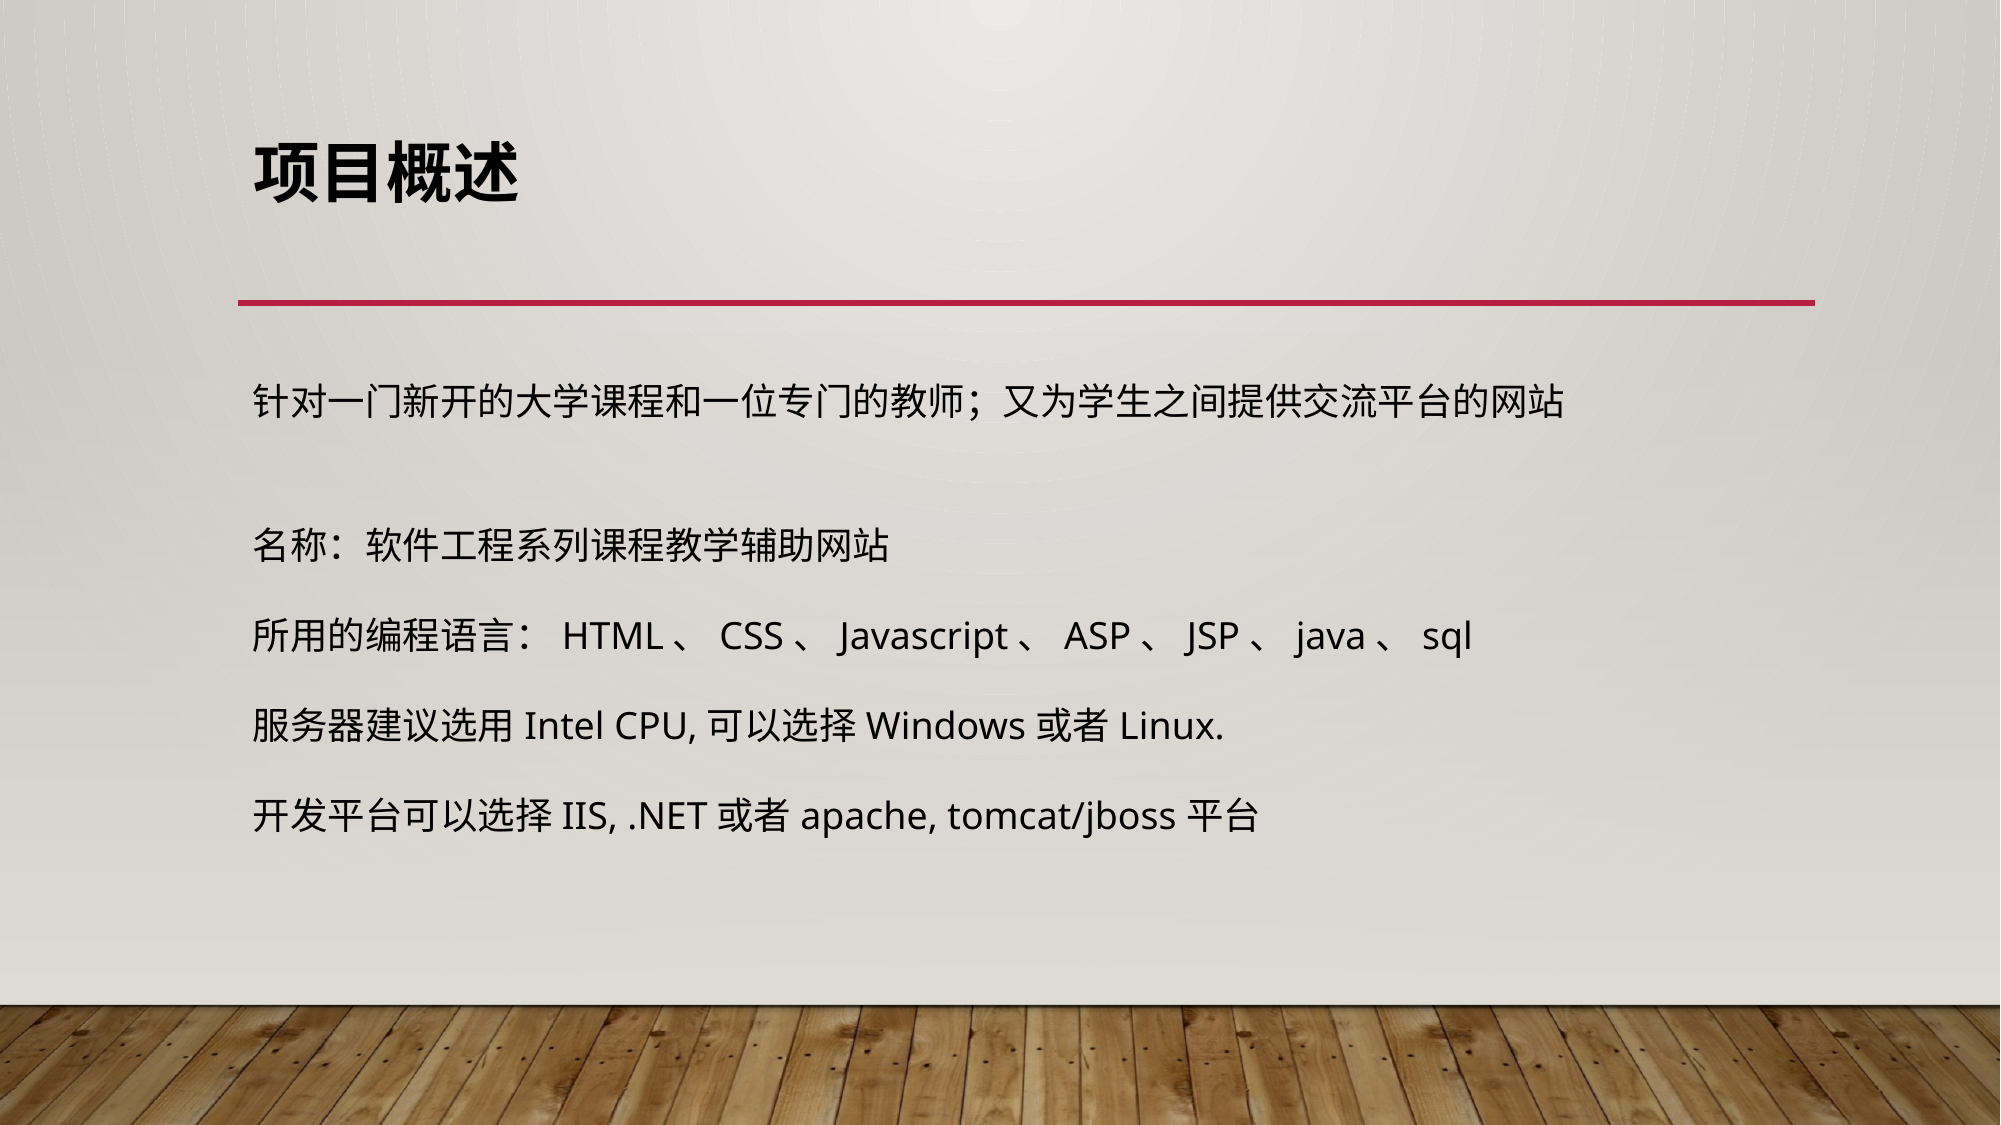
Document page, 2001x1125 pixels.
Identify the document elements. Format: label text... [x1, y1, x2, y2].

picture [0, 1005, 2000, 1125]
text_box 针对一门新开的大学课程和一位专门的教师；又为学生之间提供交流平台的网站 [238, 370, 1796, 431]
title 项目概述 [238, 131, 1814, 305]
list [238, 330, 1814, 897]
text_box 名称：软件工程系列课程教学辅助网站 所用的编程语言：HTML、CSS、Javascript、ASP、JSP、java、sql 服务器建议选用Intel CPU,可以选择Windows或者Linux. 开发平台可以选择IIS, .NET或者apache, tomcat/jboss平台 [238, 469, 1796, 845]
